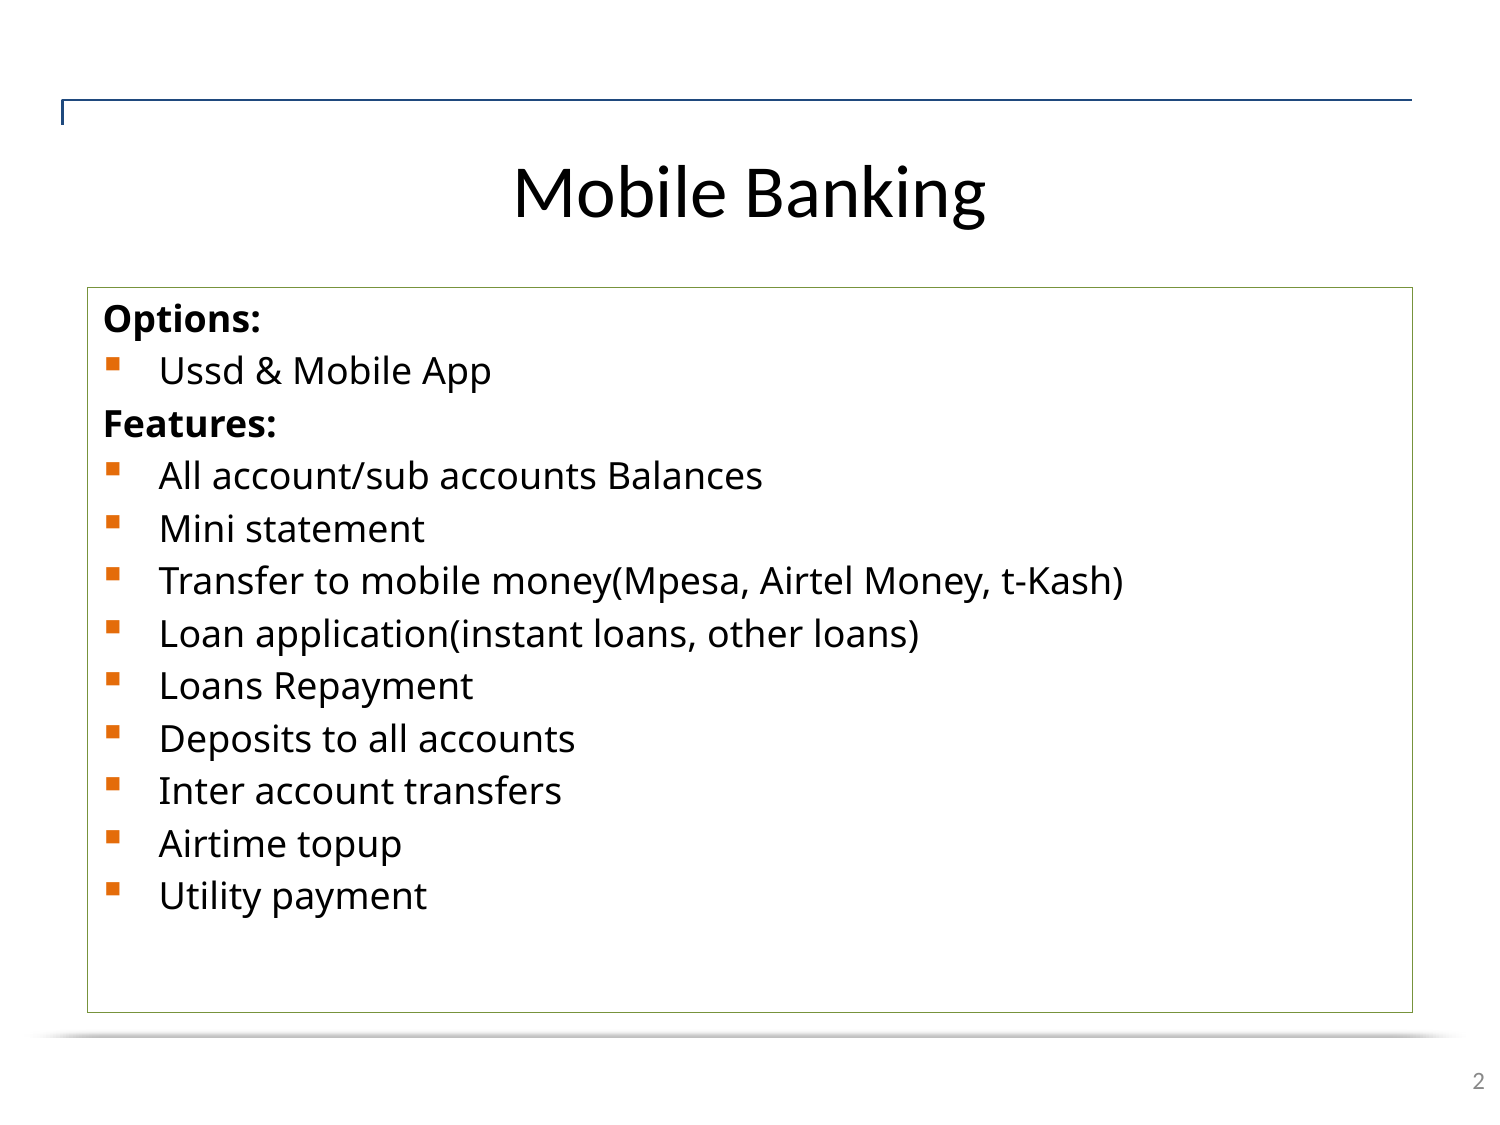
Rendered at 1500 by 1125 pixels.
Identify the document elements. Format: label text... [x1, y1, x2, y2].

slide_number 2 [1149, 1050, 1500, 1110]
list Options: Ussd & Mobile App Features: All account/sub accounts Balances Mini statement Transfer to mobile money(Mpesa, Airtel Money, t-Kash) Loan application(instant loans, other loans) Loans Repayment Deposits to all accounts Inter account transfers Airtime topup Utility payment [87, 287, 1413, 1013]
title Mobile Banking [87, 112, 1413, 263]
picture [24, 1029, 1466, 1038]
